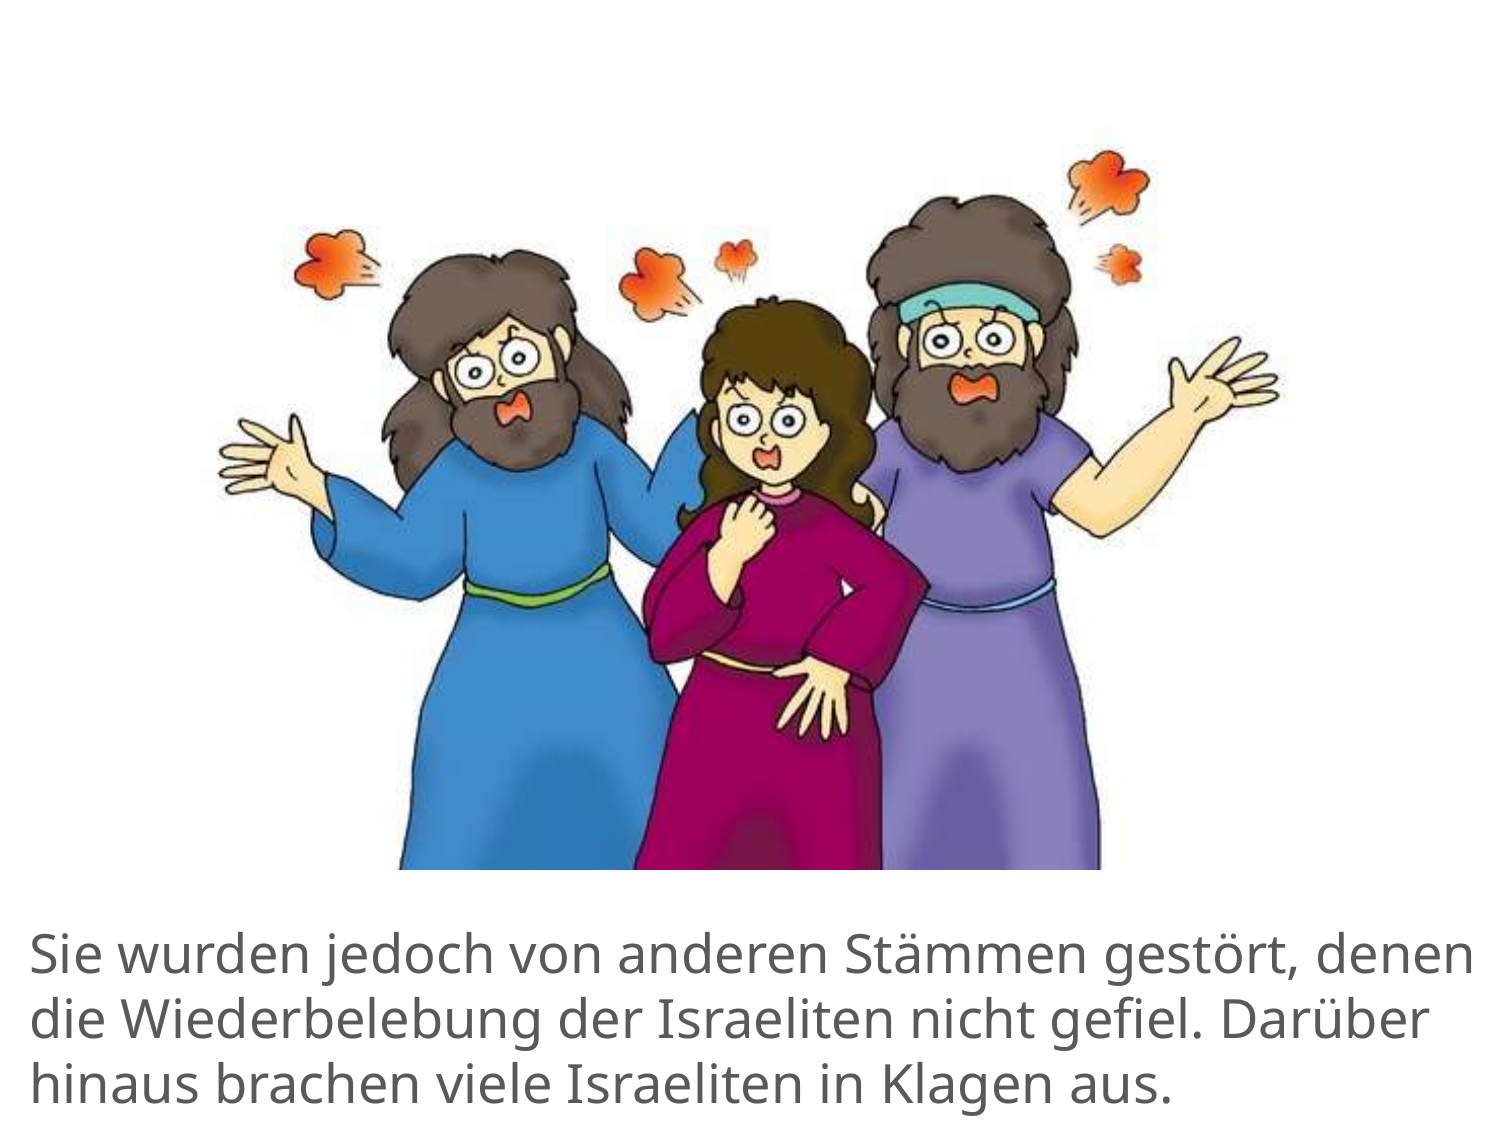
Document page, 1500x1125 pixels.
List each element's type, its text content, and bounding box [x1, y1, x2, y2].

text_box Sie wurden jedoch von anderen Stämmen gestört, denen die Wiederbelebung der Israeliten nicht gefiel. Darüber hinaus brachen viele Israeliten in Klagen aus. [14, 911, 1500, 1122]
picture [88, 0, 1407, 870]
